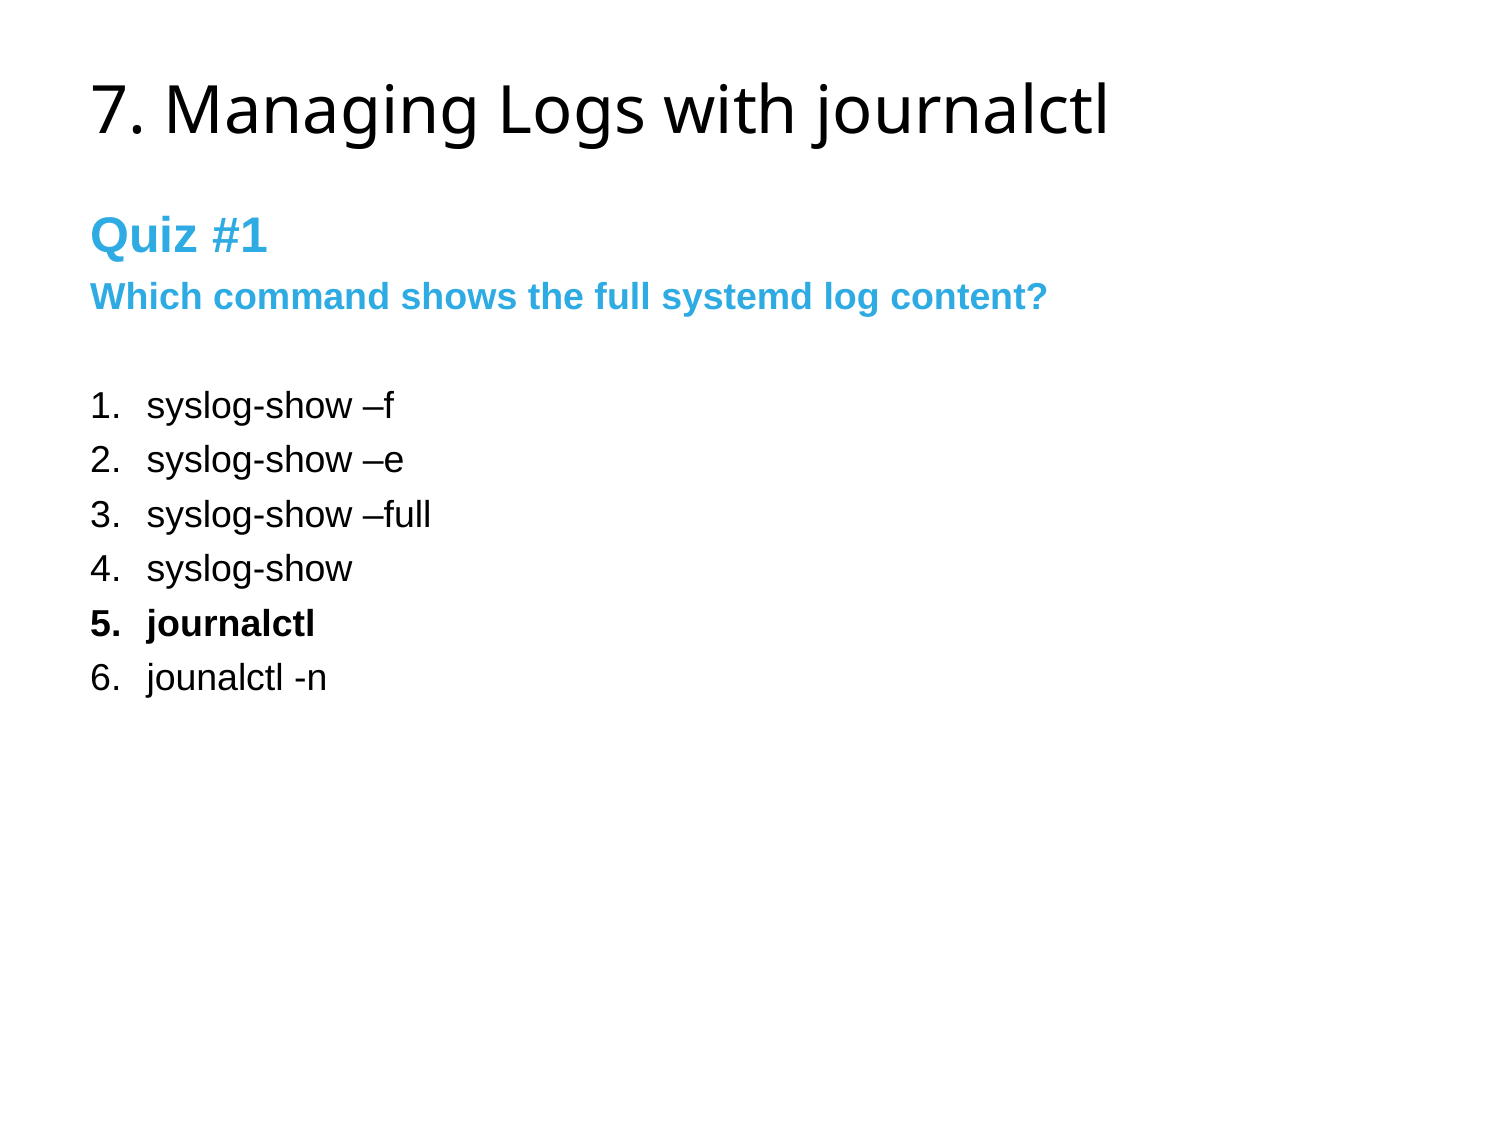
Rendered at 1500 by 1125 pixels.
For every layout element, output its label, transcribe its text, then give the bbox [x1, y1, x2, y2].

title 7. Managing Logs with journalctl [75, 59, 1429, 155]
list syslog-show –f syslog-show –e syslog-show –full syslog-show journalctl jounalctl -n [75, 373, 1429, 714]
list Quiz #1 Which command shows the full systemd log content? [75, 194, 1429, 327]
